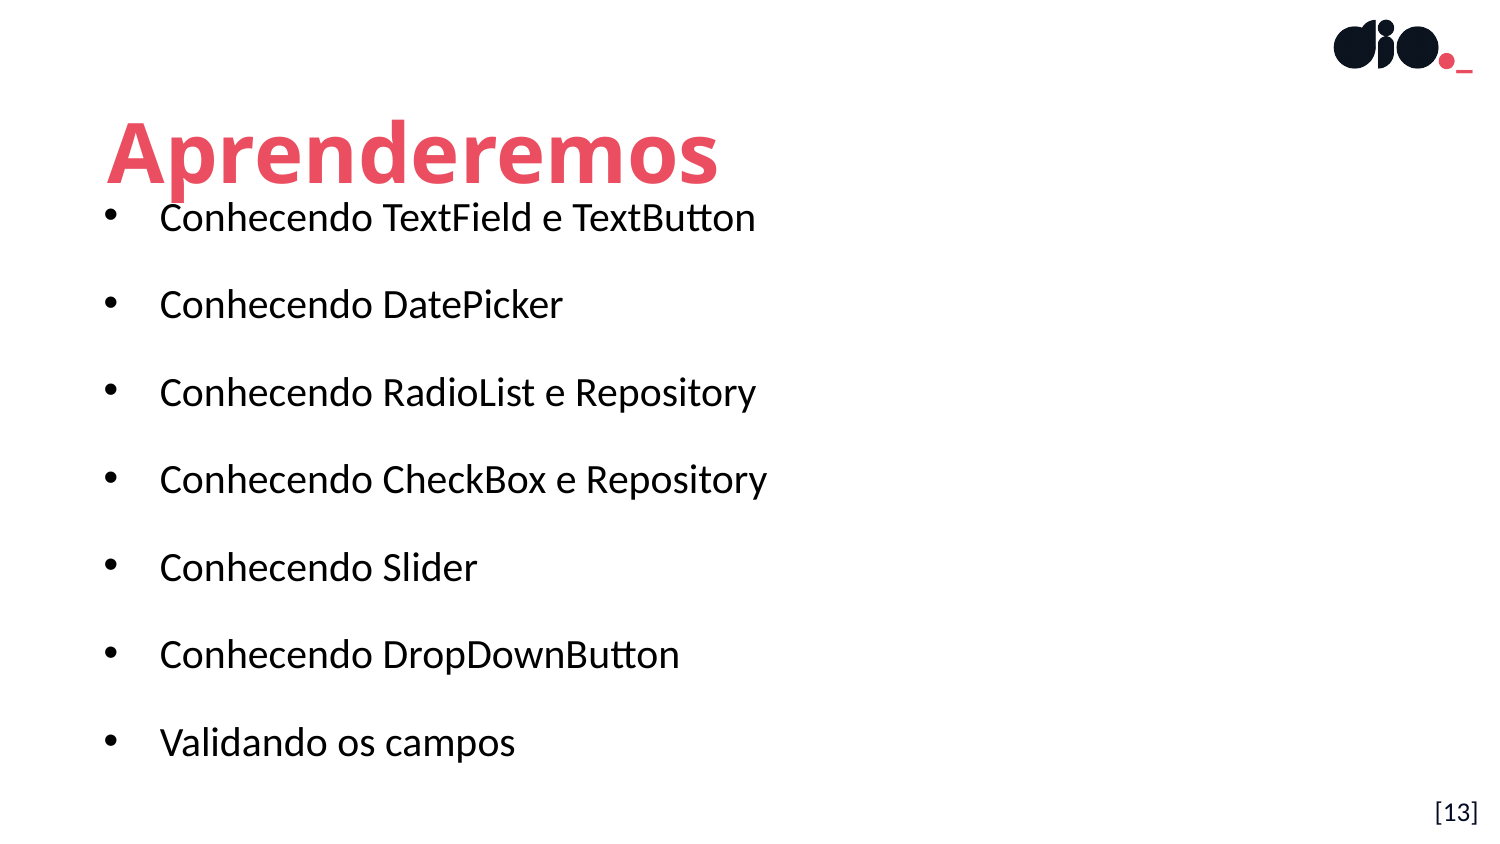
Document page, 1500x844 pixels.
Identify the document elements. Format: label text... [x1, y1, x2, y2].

picture [1333, 19, 1473, 74]
text_box Aprenderemos [92, 73, 1408, 213]
text_box Conhecendo TextField e TextButton Conhecendo DatePicker Conhecendo RadioList e Repository Conhecendo CheckBox e Repository Conhecendo Slider Conhecendo DropDownButton Validando os campos [88, 174, 1404, 742]
slide_number [13] [1403, 779, 1494, 844]
